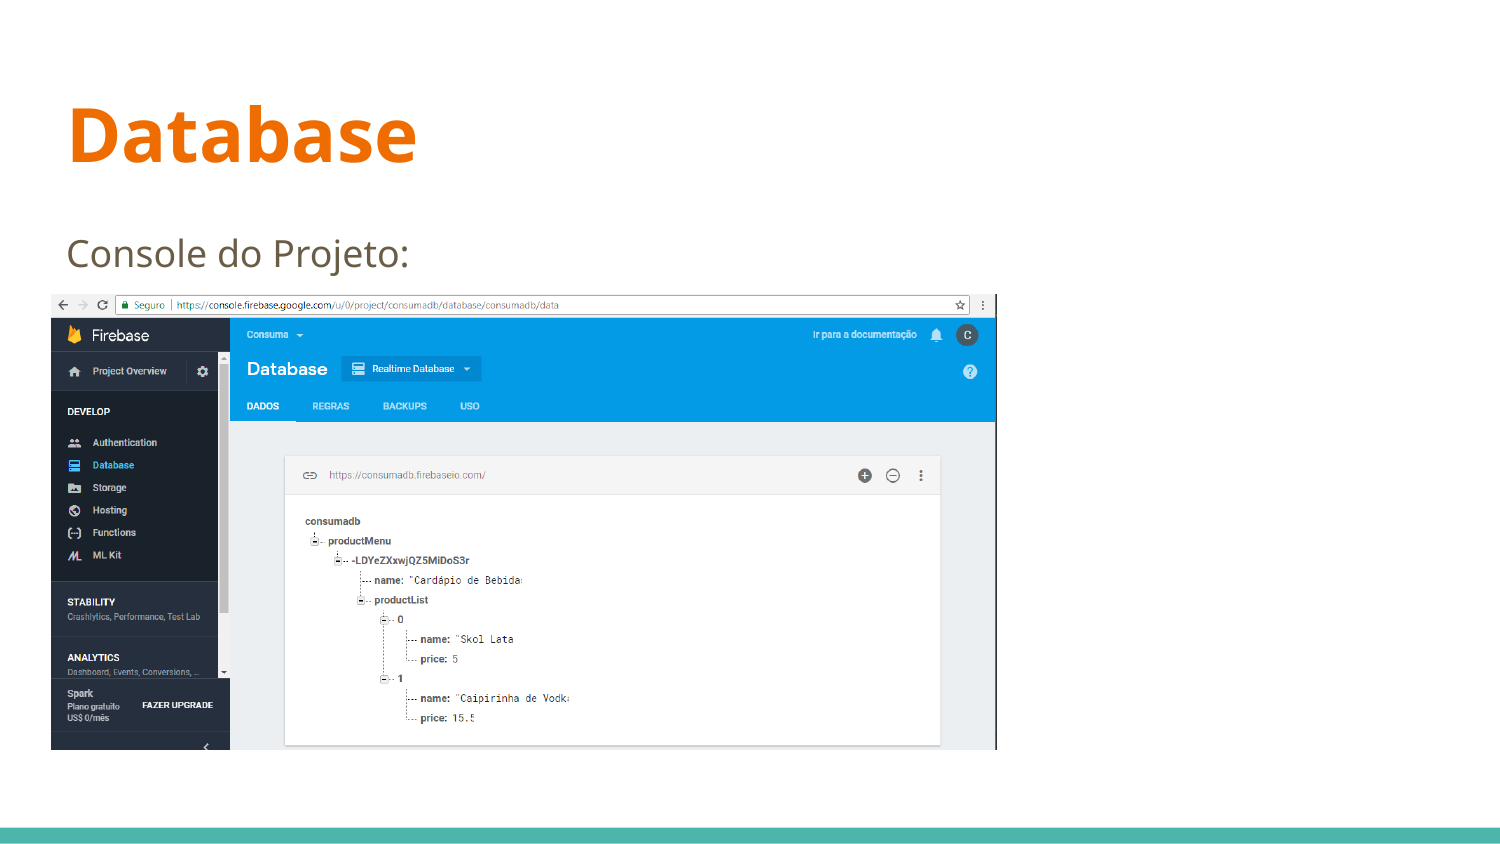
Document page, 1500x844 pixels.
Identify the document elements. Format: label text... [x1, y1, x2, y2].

picture [50, 294, 997, 750]
list Console do Projeto: [51, 207, 1449, 750]
title Database [51, 72, 1449, 189]
